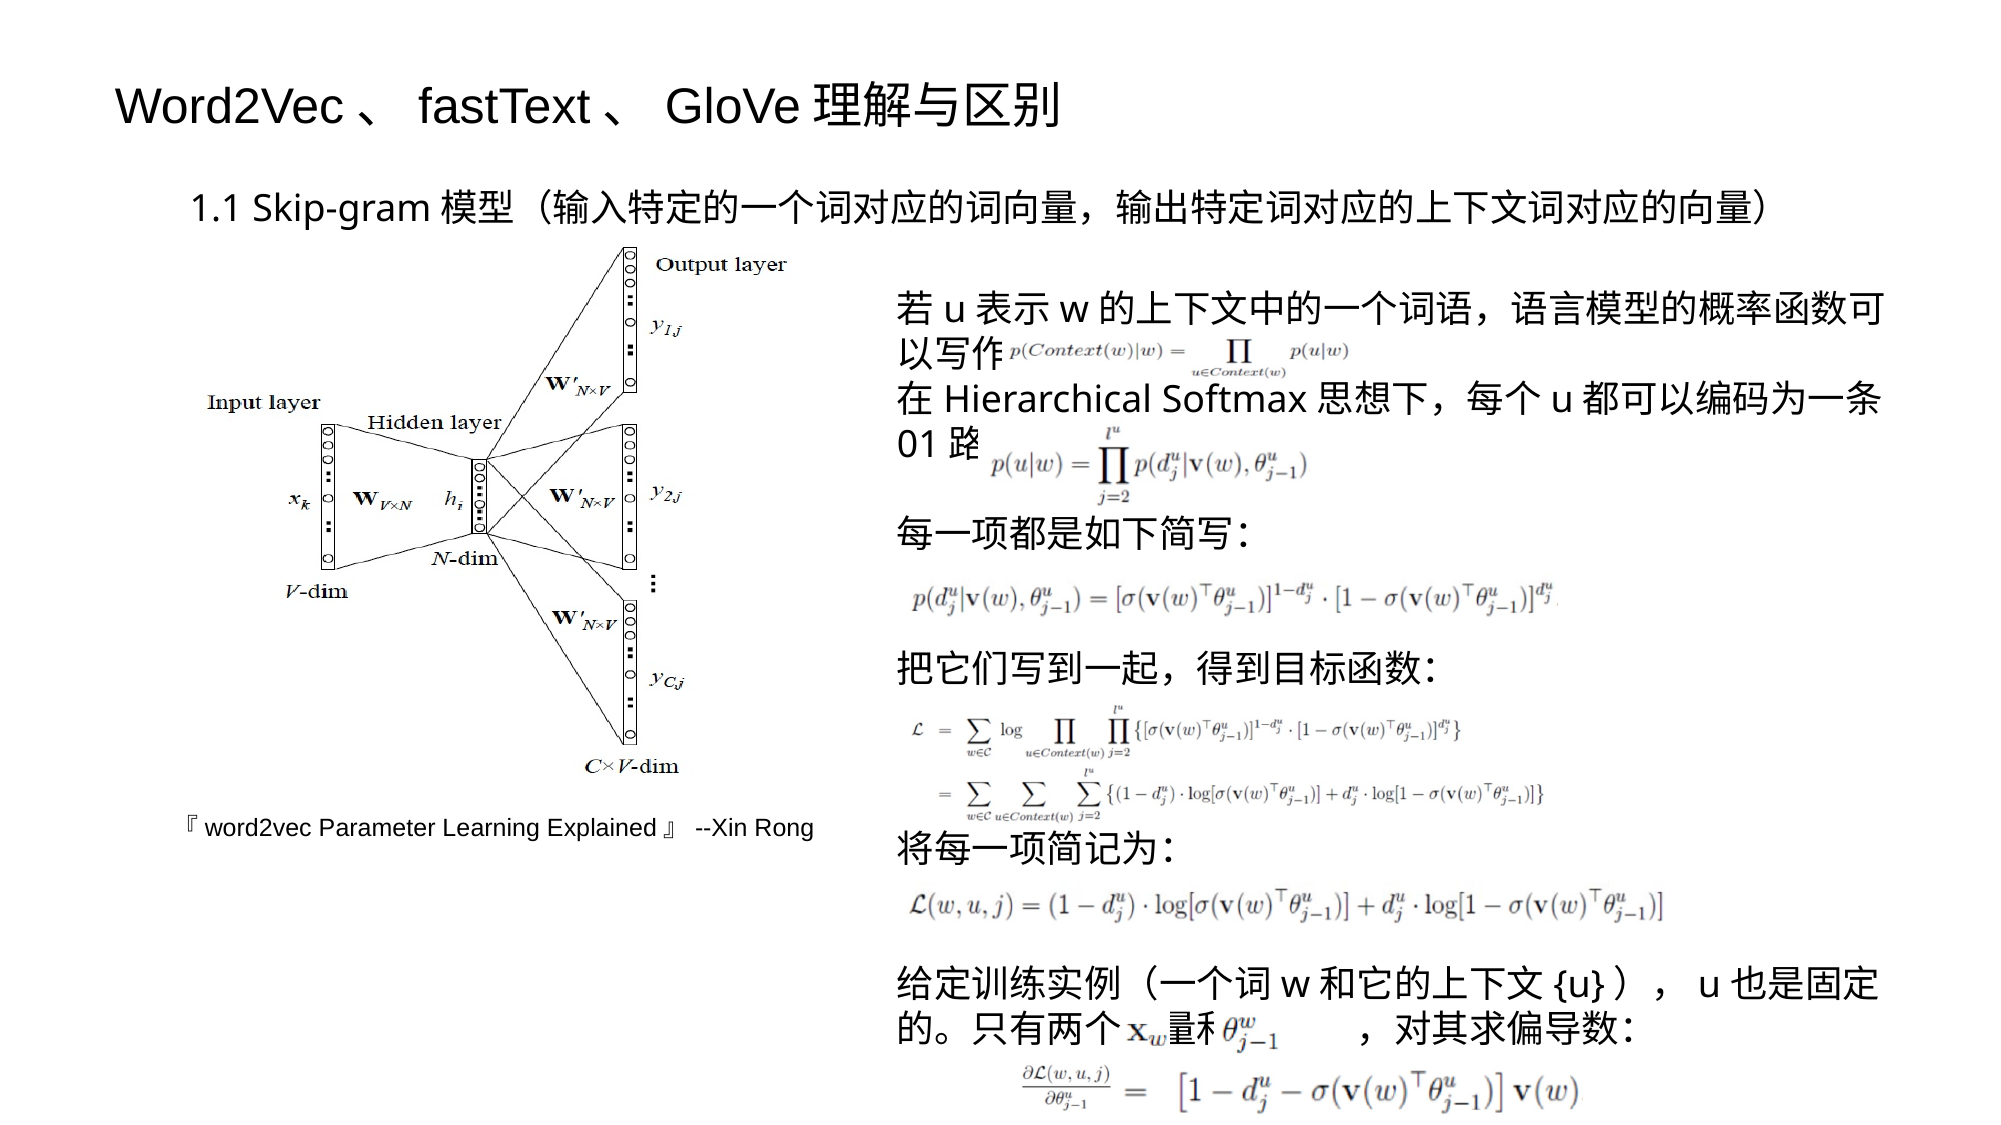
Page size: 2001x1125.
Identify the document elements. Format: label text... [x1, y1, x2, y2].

picture [200, 237, 797, 782]
picture [1013, 1009, 1583, 1120]
picture [901, 695, 1548, 825]
text_box 1.1 Skip-gram模型（输入特定的一个词对应的词向量，输出特定词对应的上下文词对应的向量） [99, 176, 1900, 237]
text_box 若u表示w的上下文中的一个词语，语言模型的概率函数可以写作： 在Hierarchical Softmax思想下，每个u都可以编码为一条01路径： 每一项都是如下简写： 把它们写到一起，得到目标函数： 将每一项简记为： 给定训练实例（一个词w和它的上下文{u}），u也是固定的。只有两个变量和 和 ，对其求偏导数： [882, 278, 1929, 1125]
picture [1002, 331, 1351, 382]
picture [891, 880, 1665, 929]
text_box 『word2vec Parameter Learning Explained』--Xin Rong [159, 804, 838, 880]
picture [896, 563, 1558, 624]
picture [1214, 1006, 1286, 1065]
text_box Word2Vec、fastText、GloVe理解与区别 [99, 66, 1665, 141]
picture [978, 417, 1310, 510]
